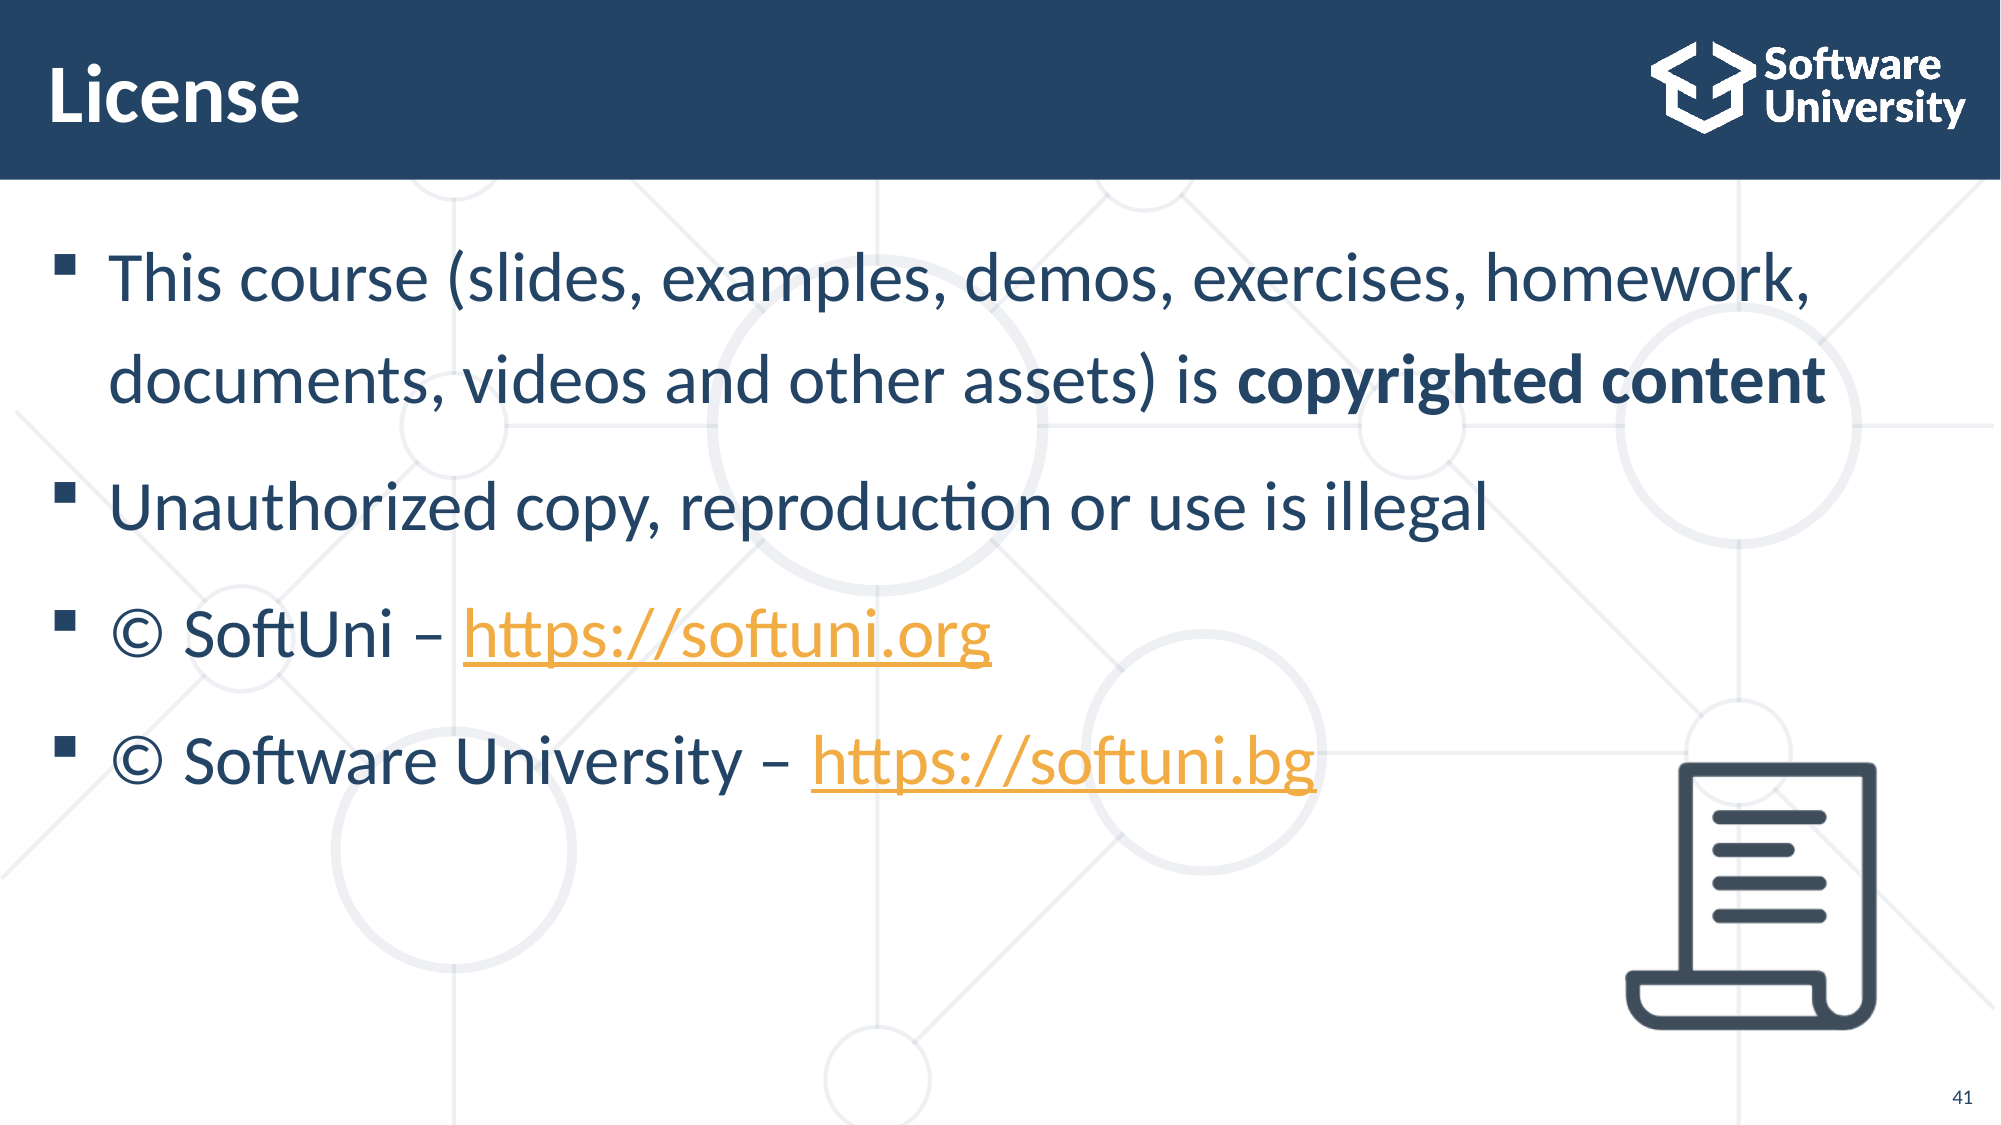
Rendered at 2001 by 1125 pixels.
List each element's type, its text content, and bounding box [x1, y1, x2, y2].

list This course (slides, examples, demos, exercises, homework, documents, videos and other assets) is copyrighted content Unauthorized copy, reproduction or use is illegal © SoftUni – https://softuni.org © Software University – https://softuni.bg [31, 208, 1970, 1104]
slide_number 41 [1927, 1067, 1989, 1117]
title License [31, 16, 1625, 162]
picture [1598, 728, 1916, 1065]
picture [1651, 41, 1966, 134]
